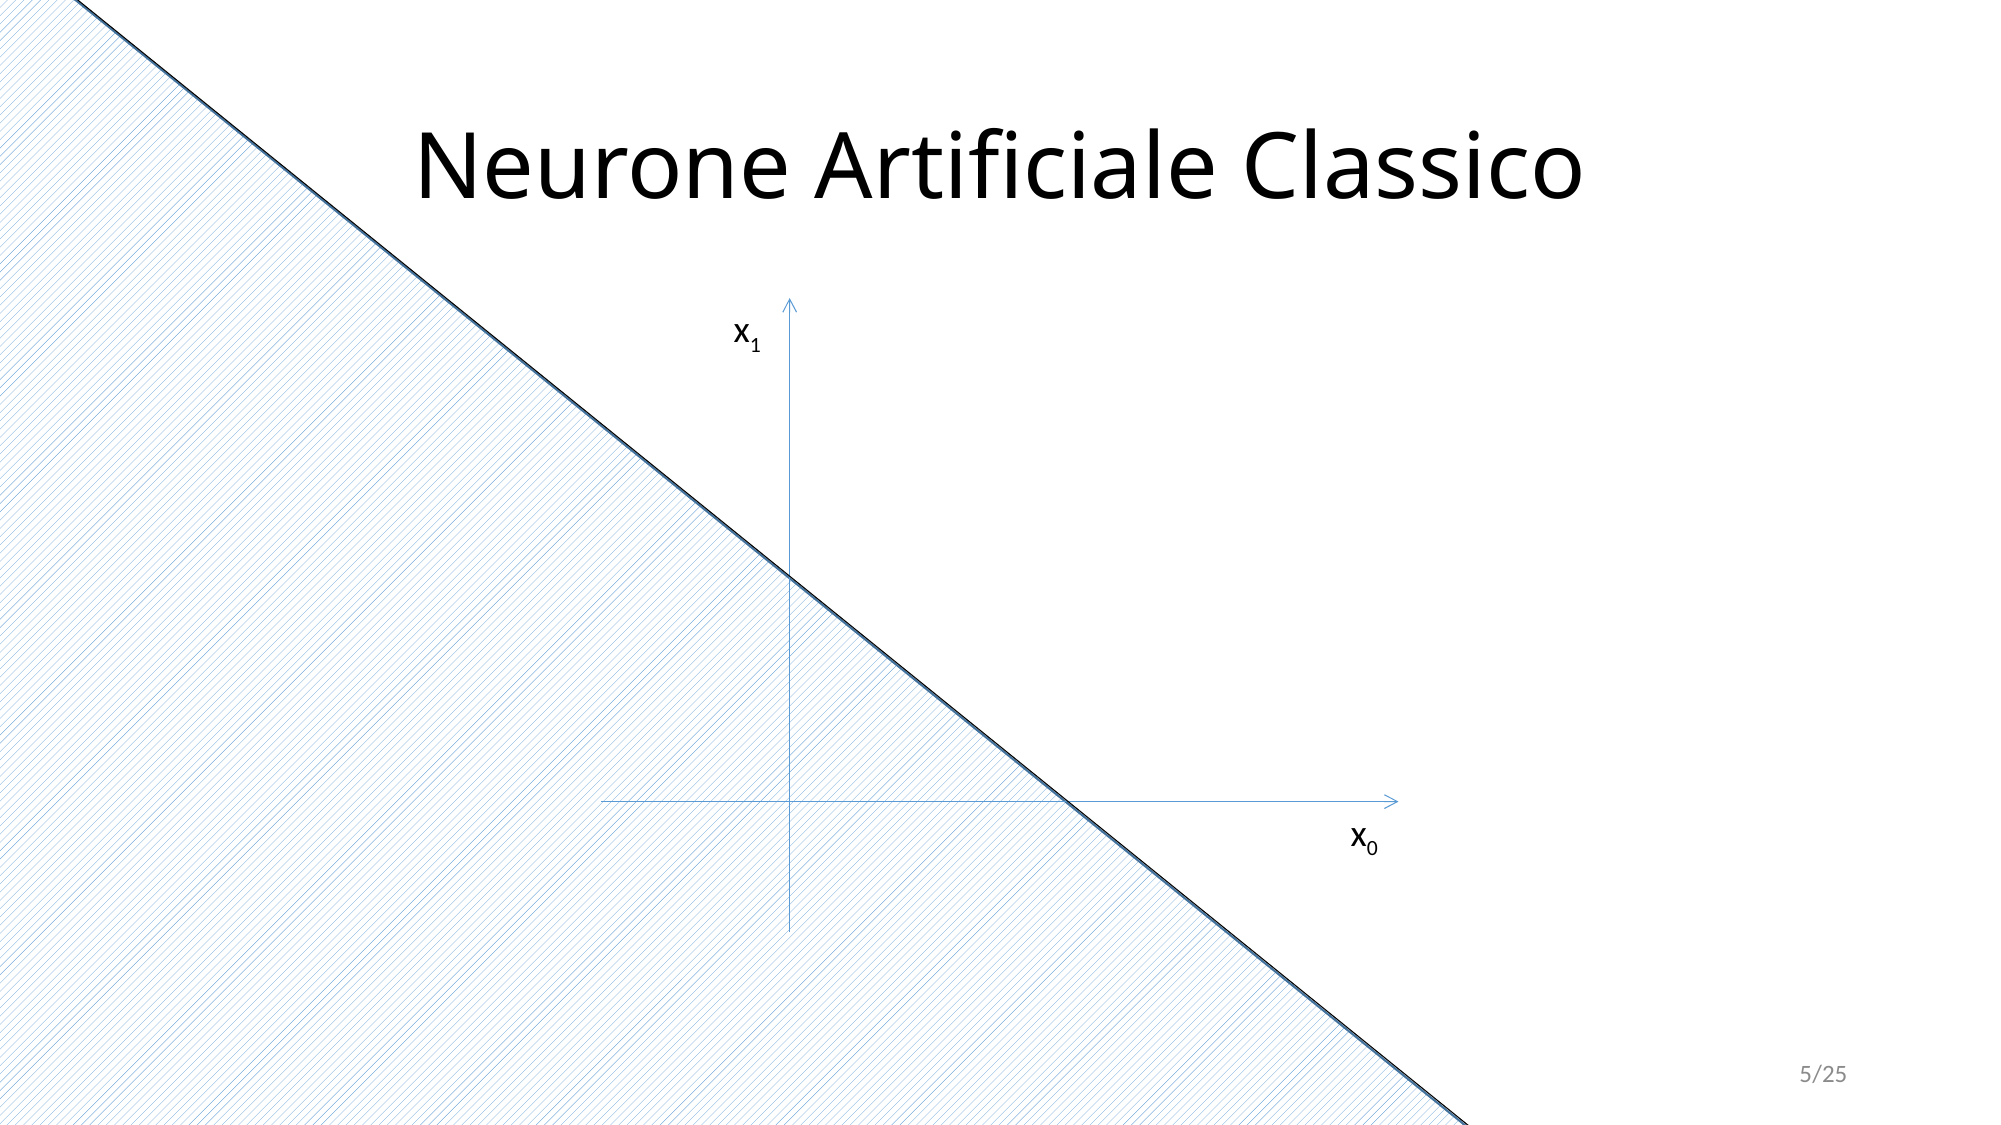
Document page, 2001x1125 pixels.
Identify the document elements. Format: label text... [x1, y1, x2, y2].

title Neurone Artificiale Classico [1497, 59, 1863, 278]
text_box [0, 0, 41, 1125]
slide_number /25 [1497, 1042, 1863, 1103]
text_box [41, 0, 1497, 1125]
